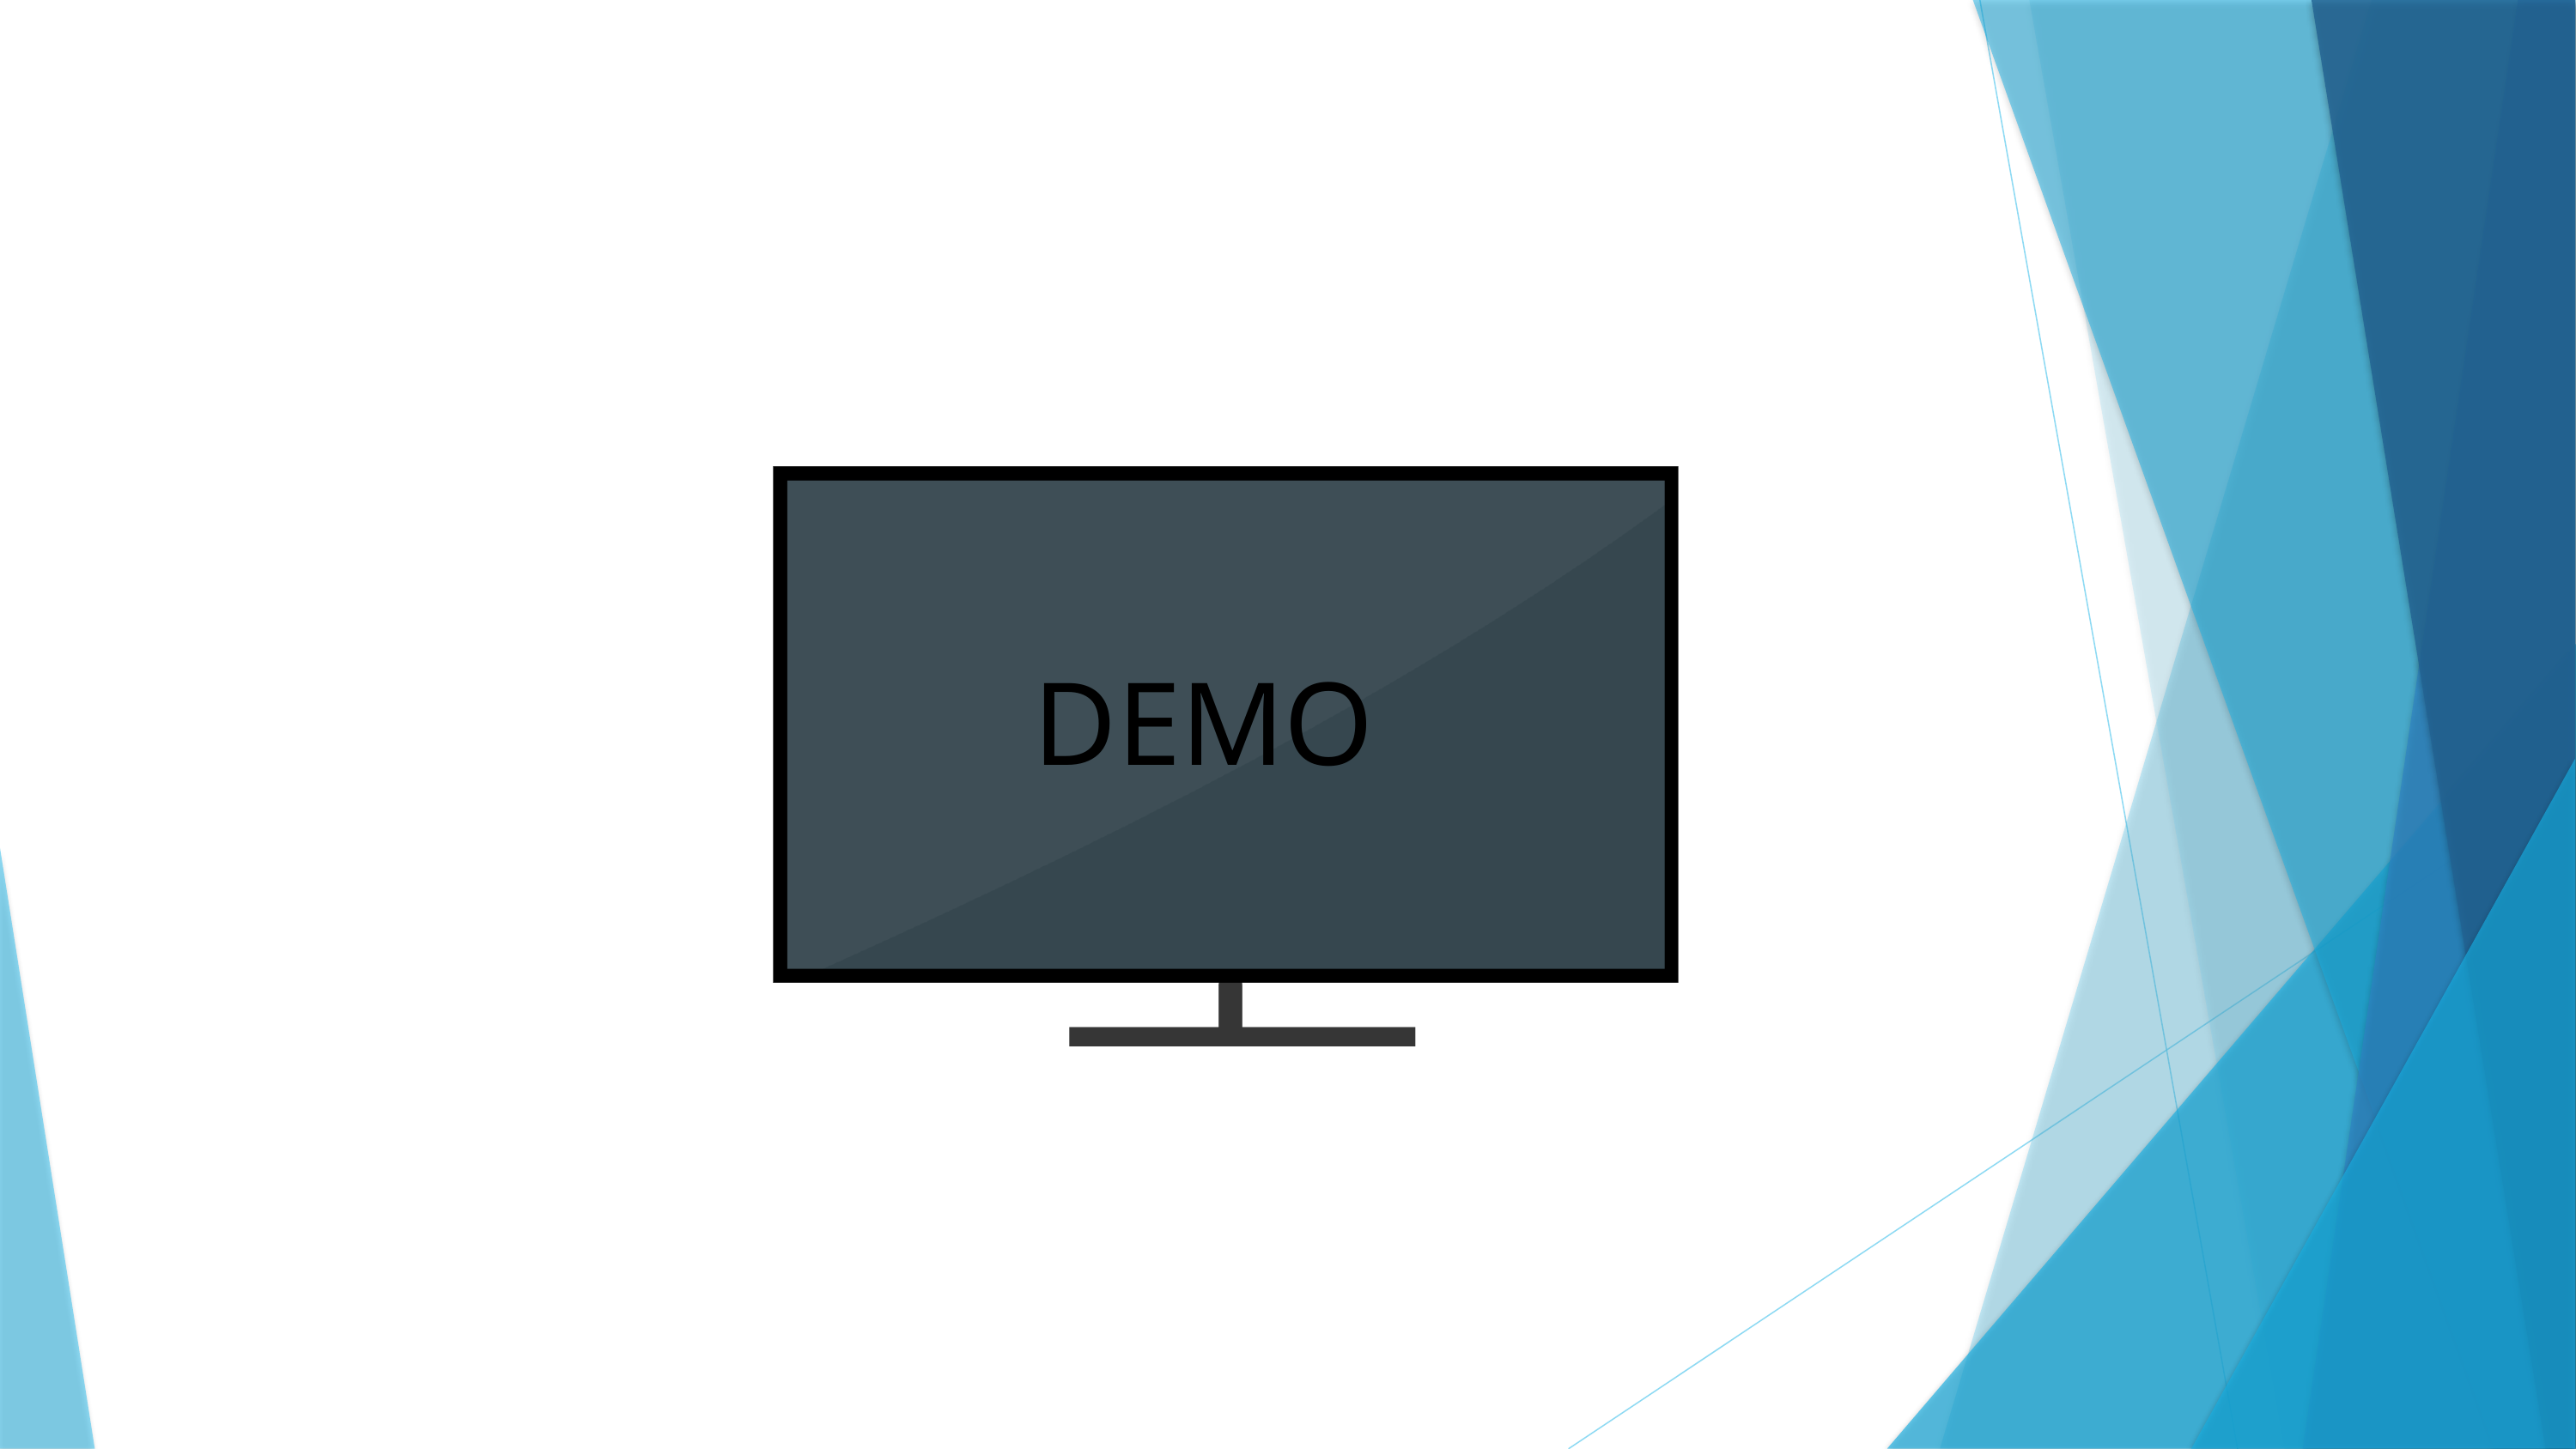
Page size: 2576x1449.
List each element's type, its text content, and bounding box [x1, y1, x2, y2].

text_box DEMO [998, 627, 1410, 788]
text_box [773, 466, 1679, 1046]
